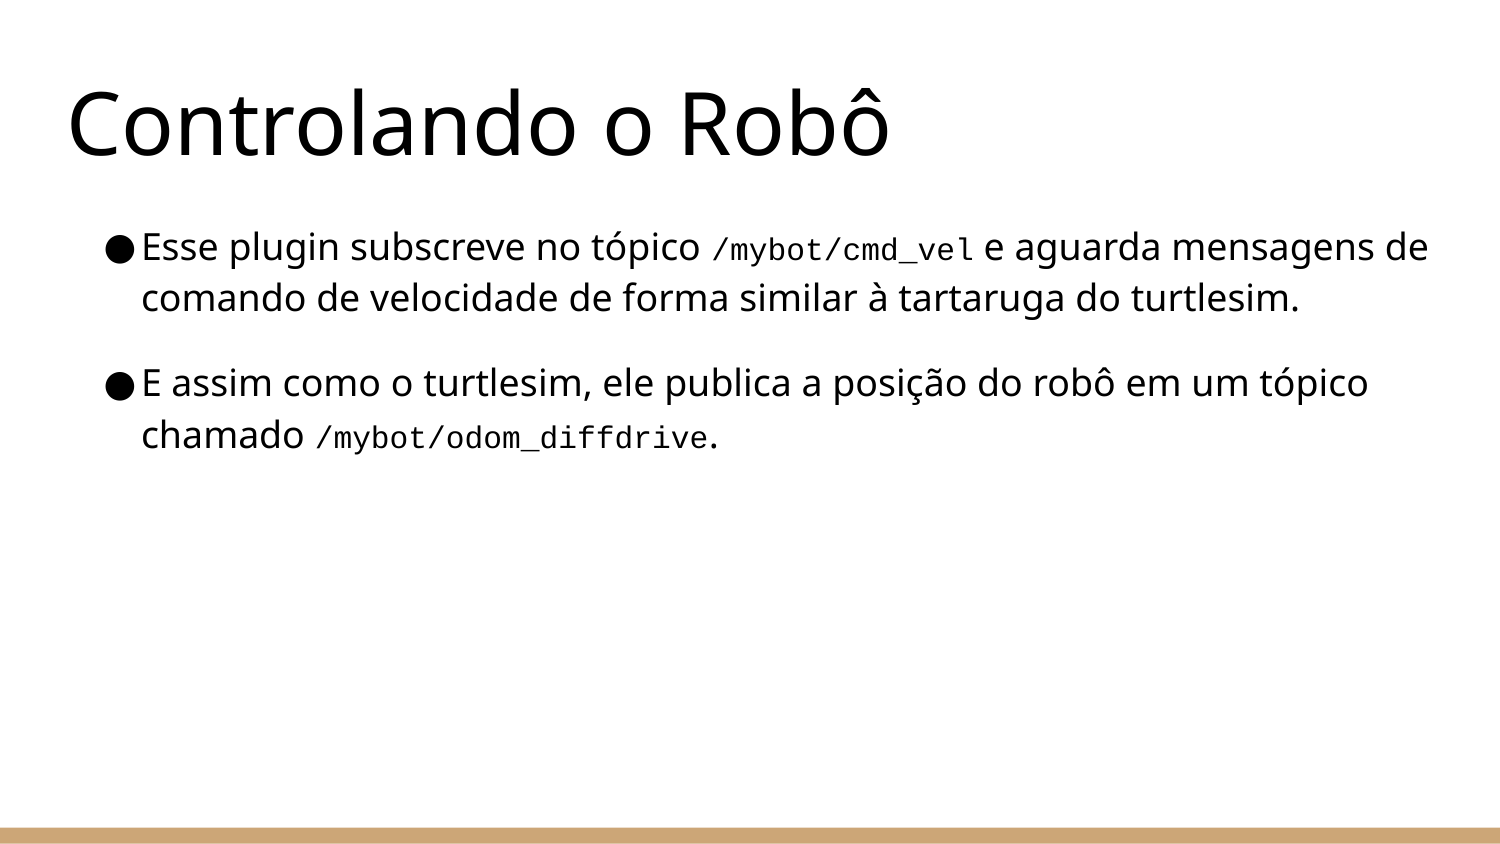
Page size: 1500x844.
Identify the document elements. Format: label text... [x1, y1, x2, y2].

title Controlando o Robô [51, 51, 1449, 189]
list Esse plugin subscreve no tópico /mybot/cmd_vel e aguarda mensagens de comando de velocidade de forma similar à tartaruga do turtlesim. E assim como o turtlesim, ele publica a posição do robô em um tópico chamado /mybot/odom_diffdrive. [51, 200, 1449, 752]
